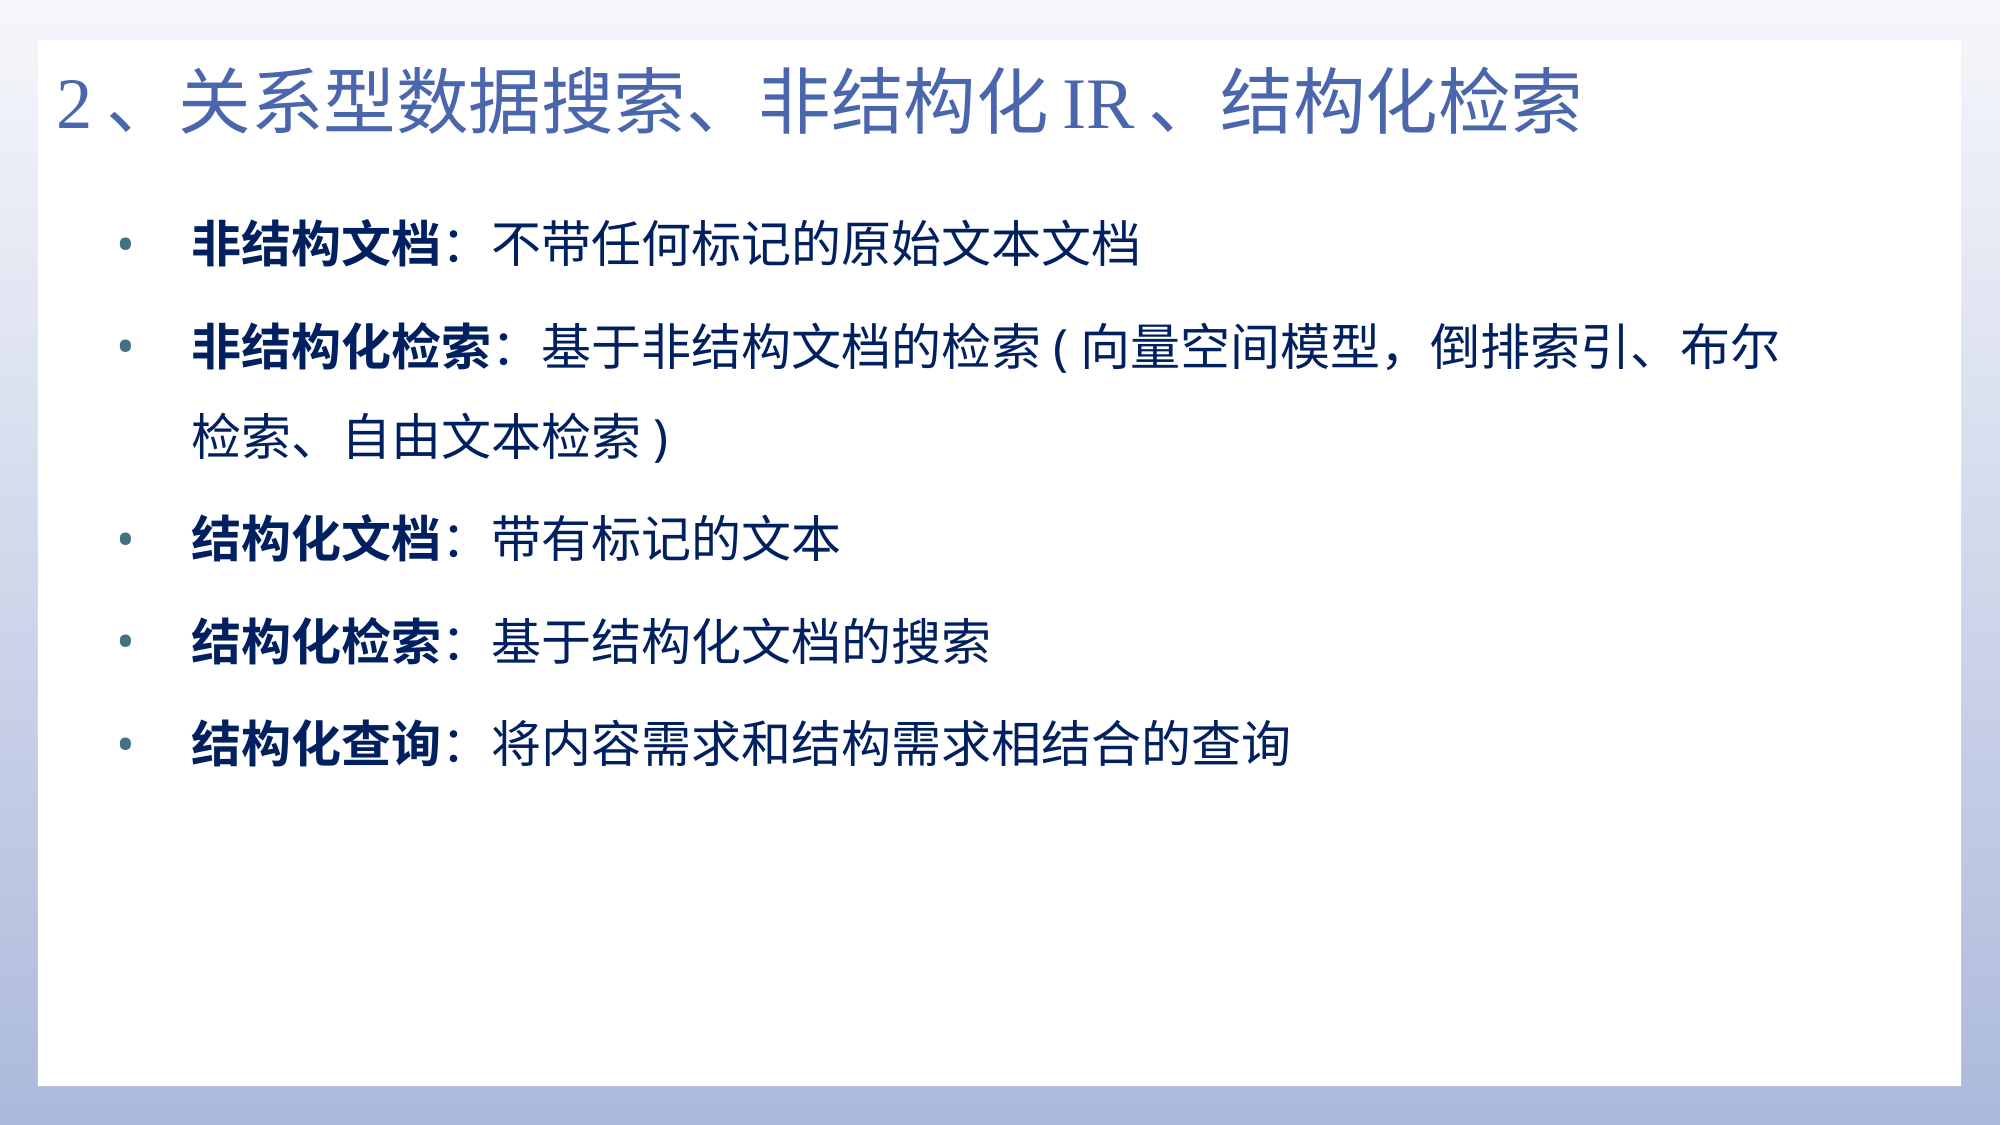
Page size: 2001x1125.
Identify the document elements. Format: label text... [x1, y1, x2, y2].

list 非结构文档：不带任何标记的原始文本文档 非结构化检索：基于非结构文档的检索(向量空间模型，倒排索引、布尔检索、自由文本检索) 结构化文档：带有标记的文本 结构化检索：基于结构化文档的搜索 结构化查询：将内容需求和结构需求相结合的查询 [101, 175, 1810, 1072]
title 2、关系型数据搜索、非结构化IR、结构化检索 [40, 35, 1844, 176]
